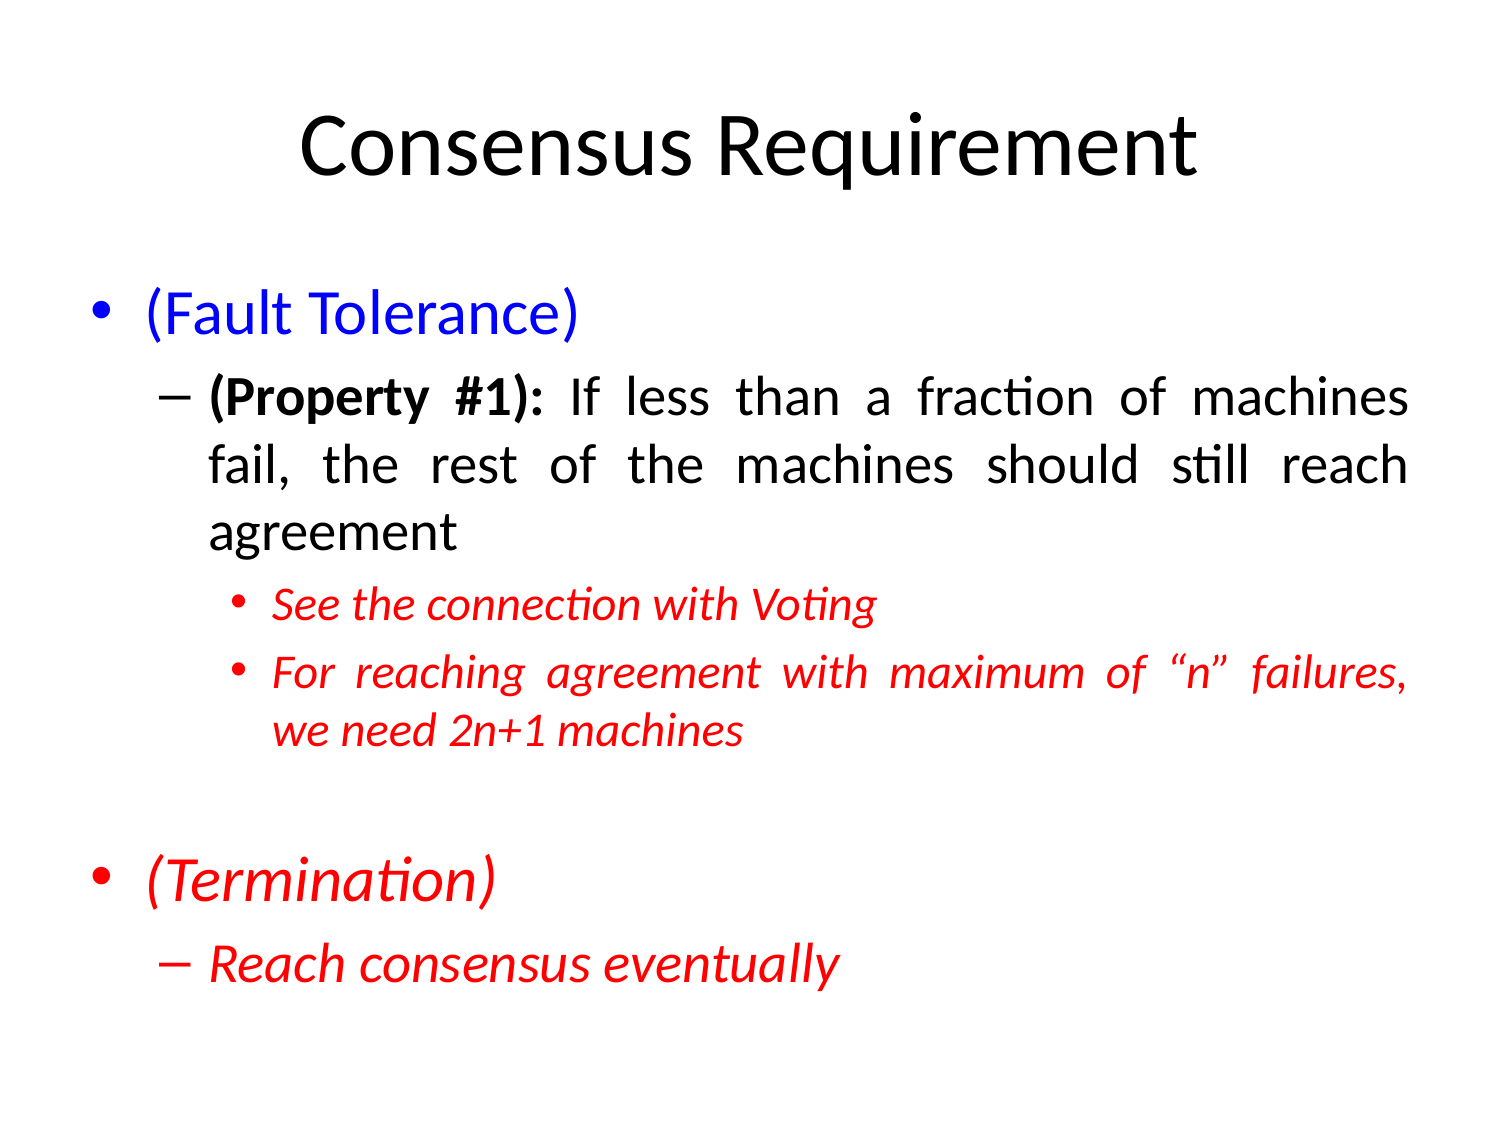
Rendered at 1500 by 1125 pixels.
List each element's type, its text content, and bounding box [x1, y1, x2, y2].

list (Fault Tolerance) (Property #1): If less than a fraction of machines fail, the rest of the machines should still reach agreement See the connection with Voting For reaching agreement with maximum of “n” failures, we need 2n+1 machines (Termination) Reach consensus eventually [75, 262, 1425, 1005]
title Consensus Requirement [75, 45, 1425, 233]
